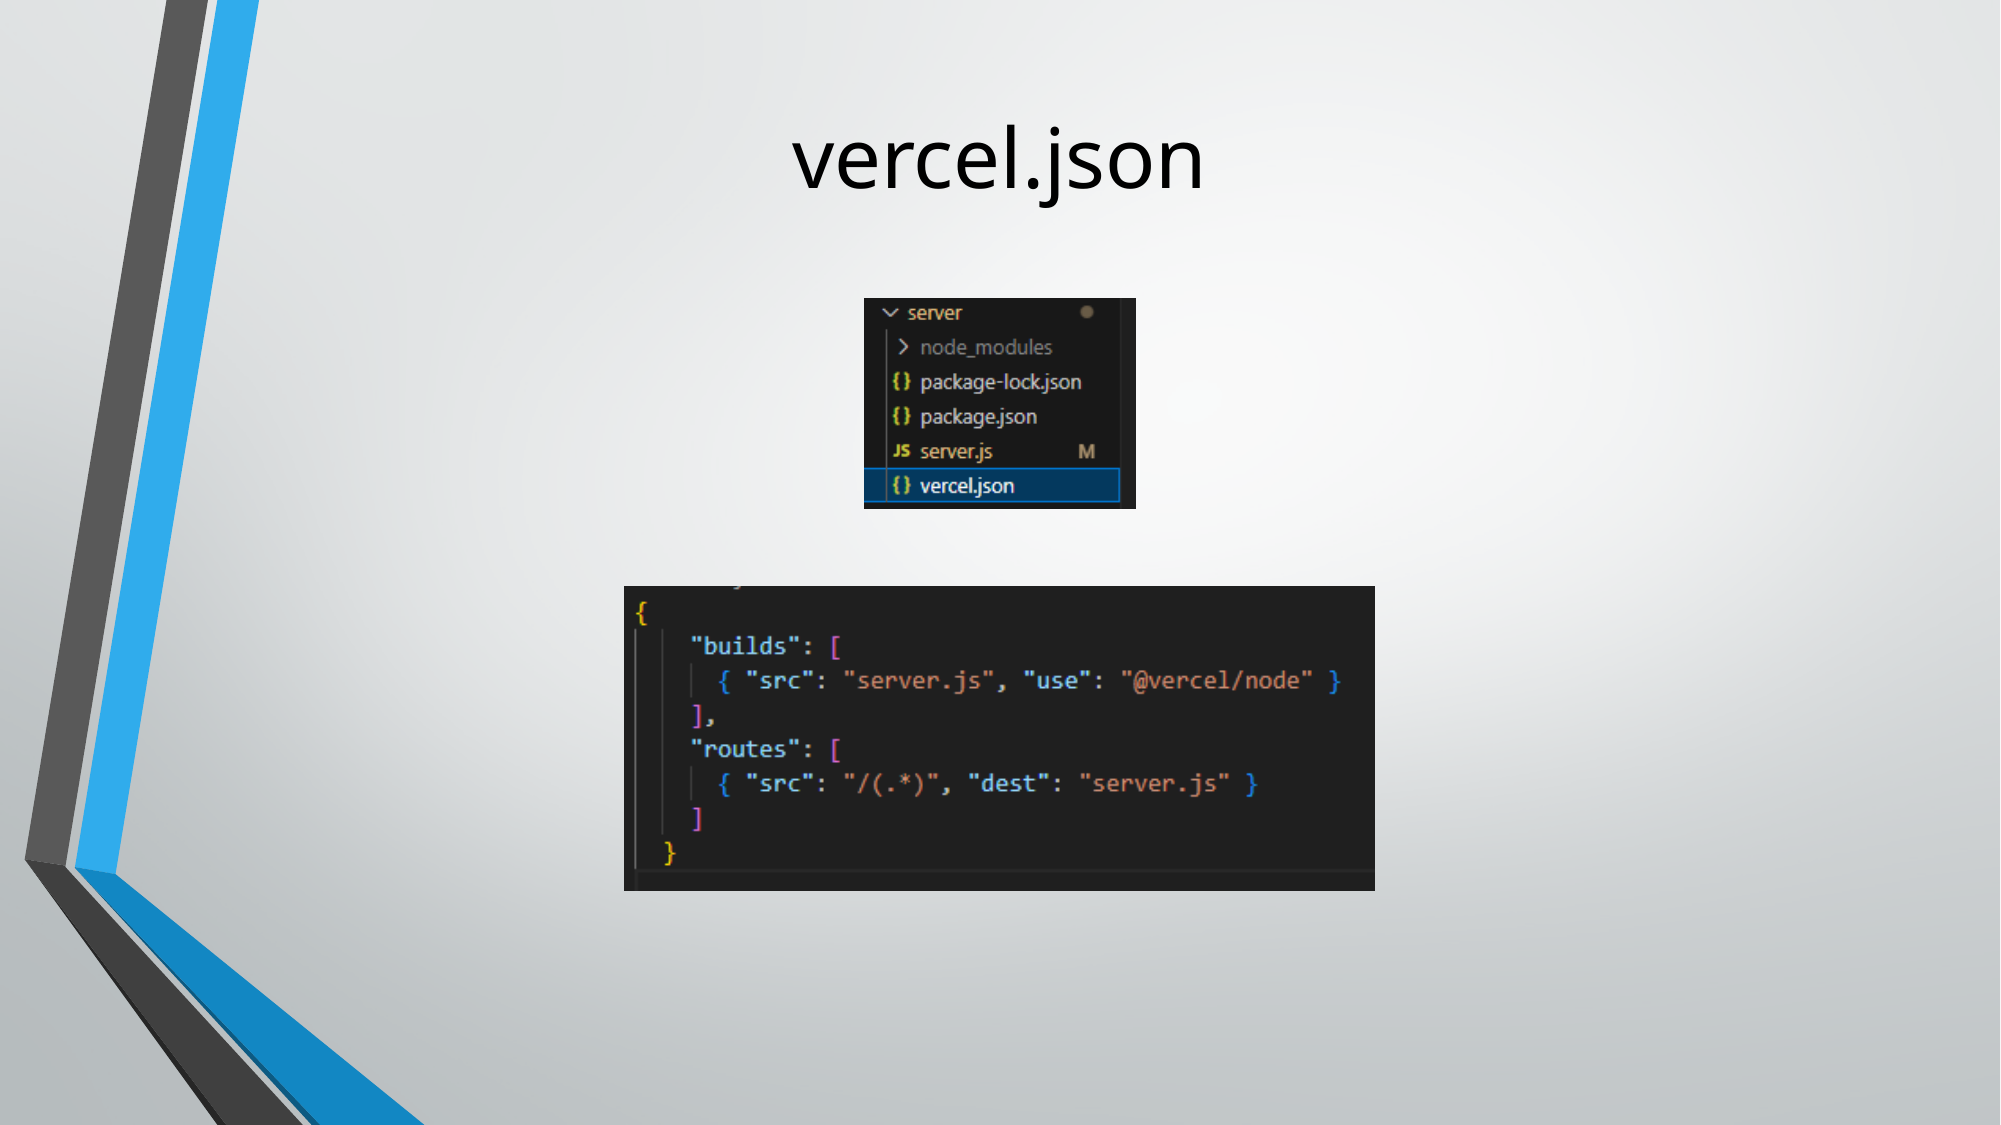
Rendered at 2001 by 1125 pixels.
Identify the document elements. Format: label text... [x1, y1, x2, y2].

title vercel.json [178, 11, 1822, 299]
picture [624, 586, 1376, 891]
picture [864, 298, 1136, 509]
